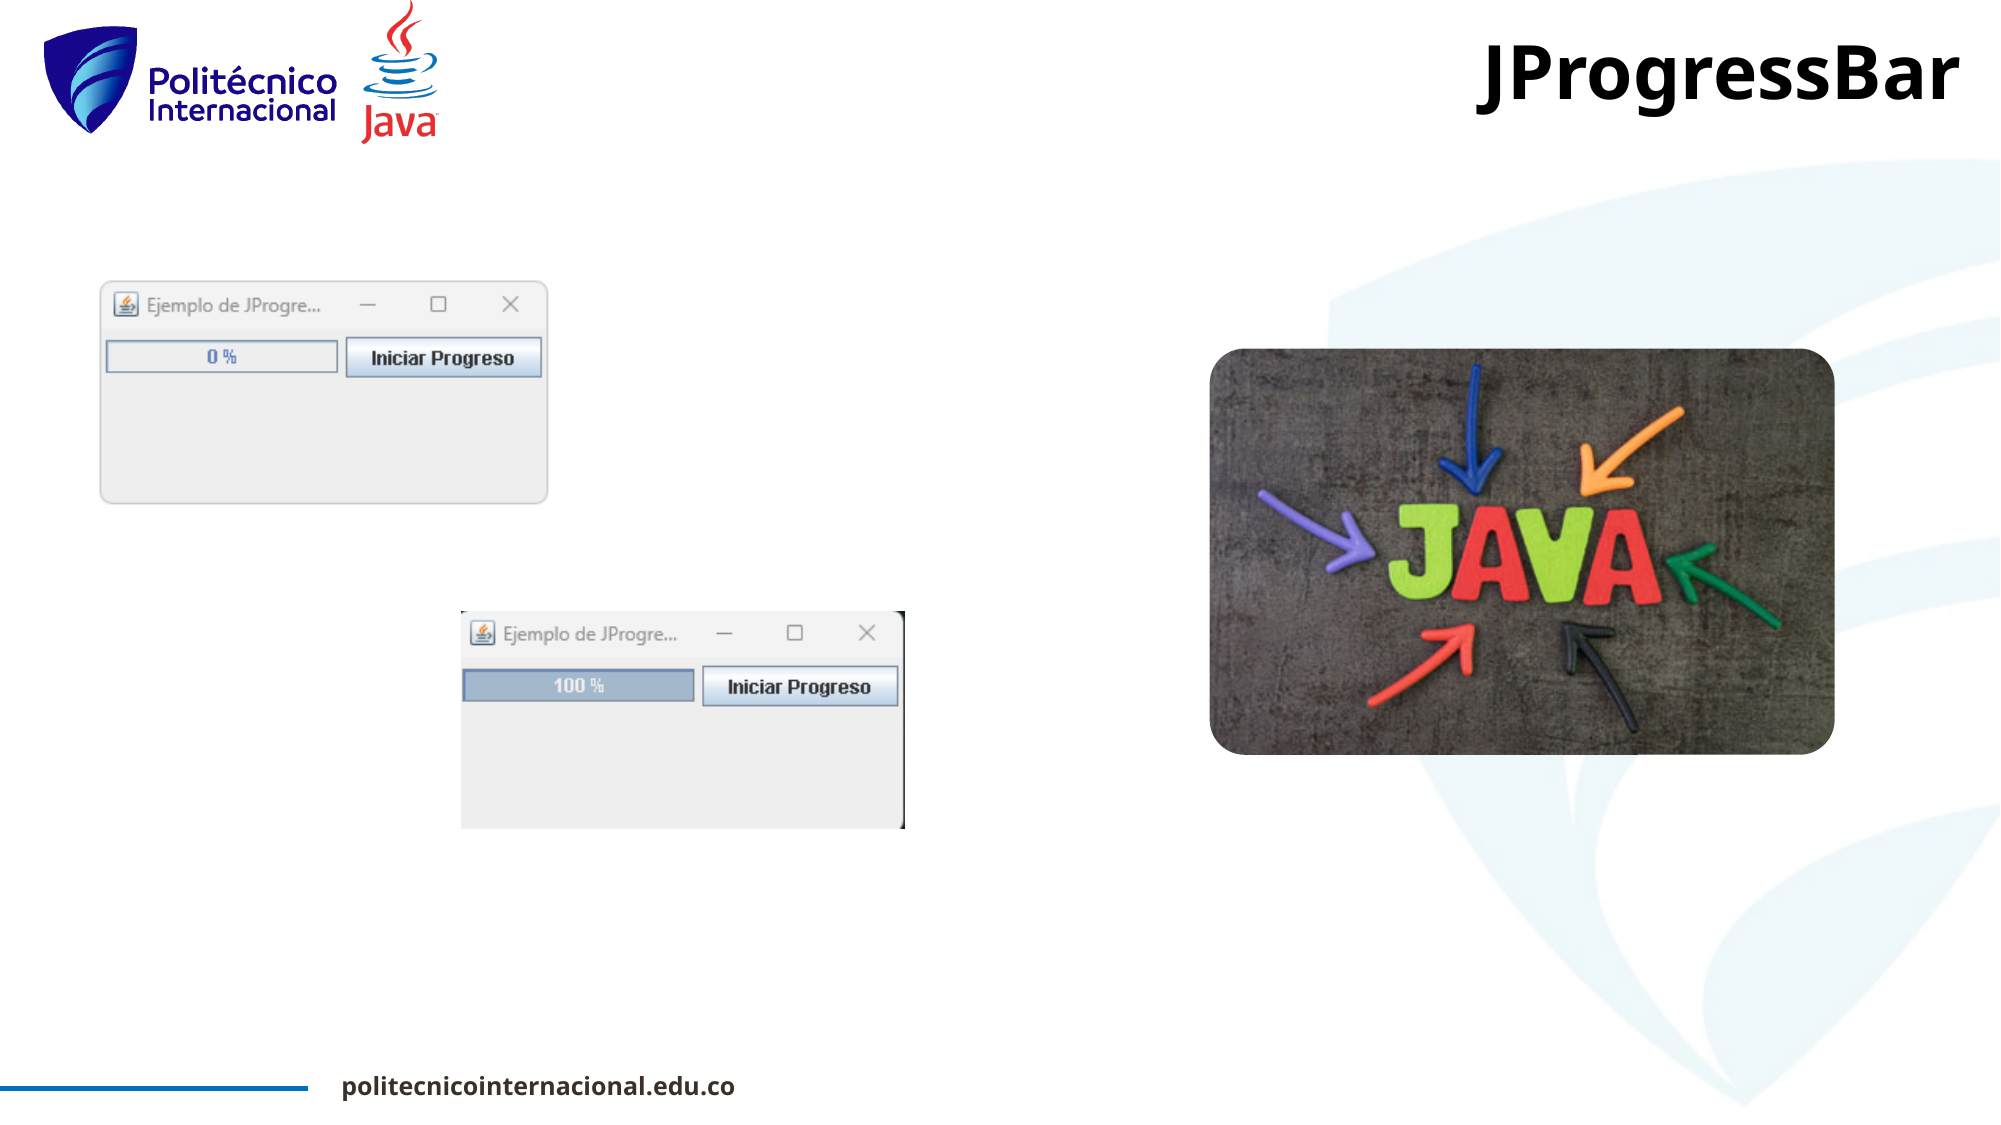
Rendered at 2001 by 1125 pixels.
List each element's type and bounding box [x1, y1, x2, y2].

picture [0, 0, 2000, 1125]
text_box [429, 637, 452, 1125]
